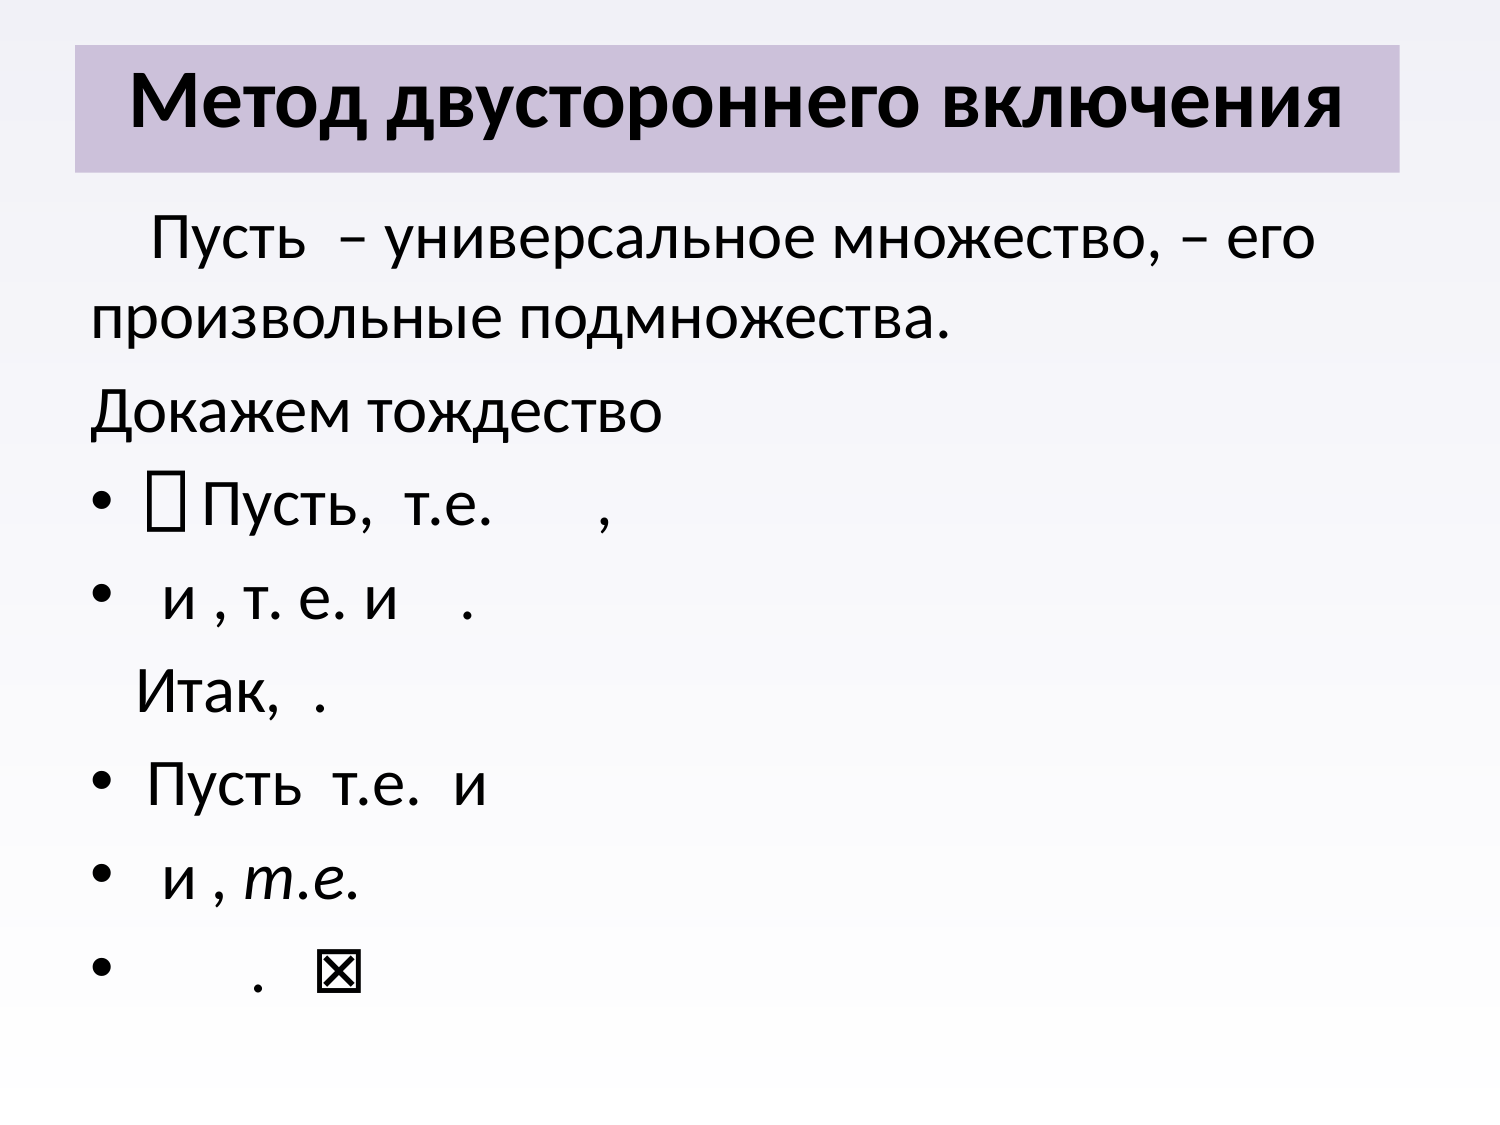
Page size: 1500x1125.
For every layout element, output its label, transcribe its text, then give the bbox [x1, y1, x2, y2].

title Метод двустороннего включения [75, 45, 1400, 173]
